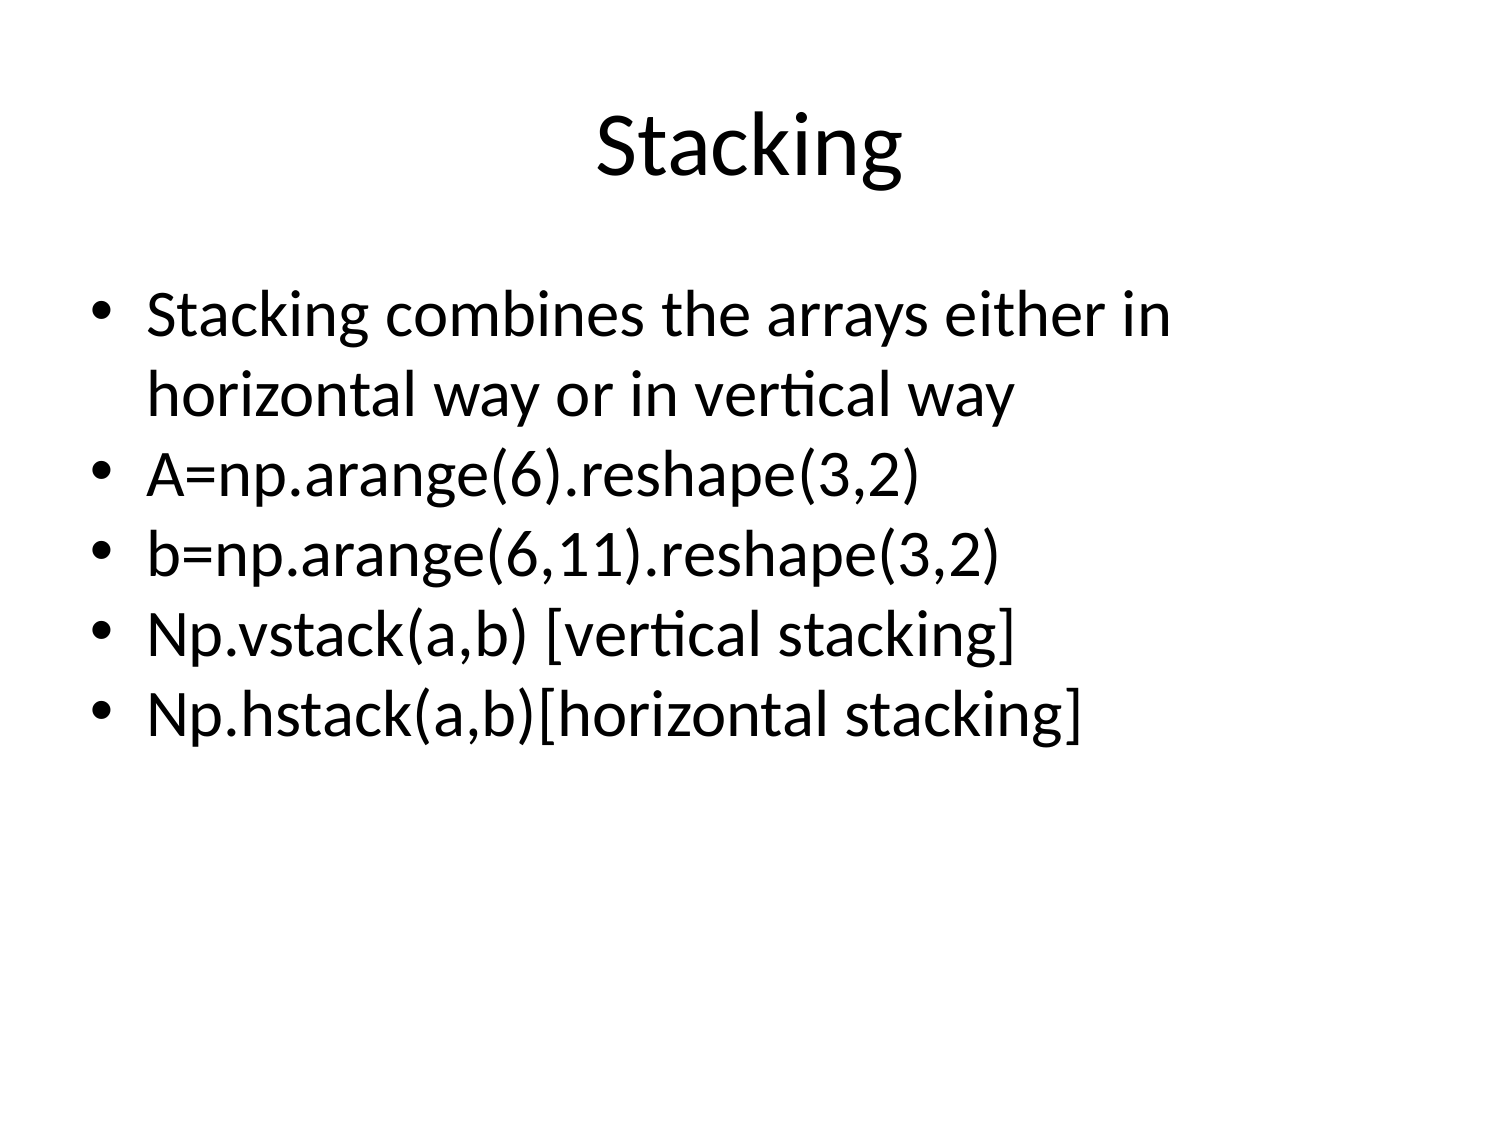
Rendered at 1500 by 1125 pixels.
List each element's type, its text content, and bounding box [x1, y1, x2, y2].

text_box Stacking combines the arrays either in horizontal way or in vertical way A=np.arange(6).reshape(3,2) b=np.arange(6,11).reshape(3,2) Np.vstack(a,b) [vertical stacking] Np.hstack(a,b)[horizontal stacking] [74, 262, 1425, 1005]
text_box Stacking [74, 45, 1425, 233]
